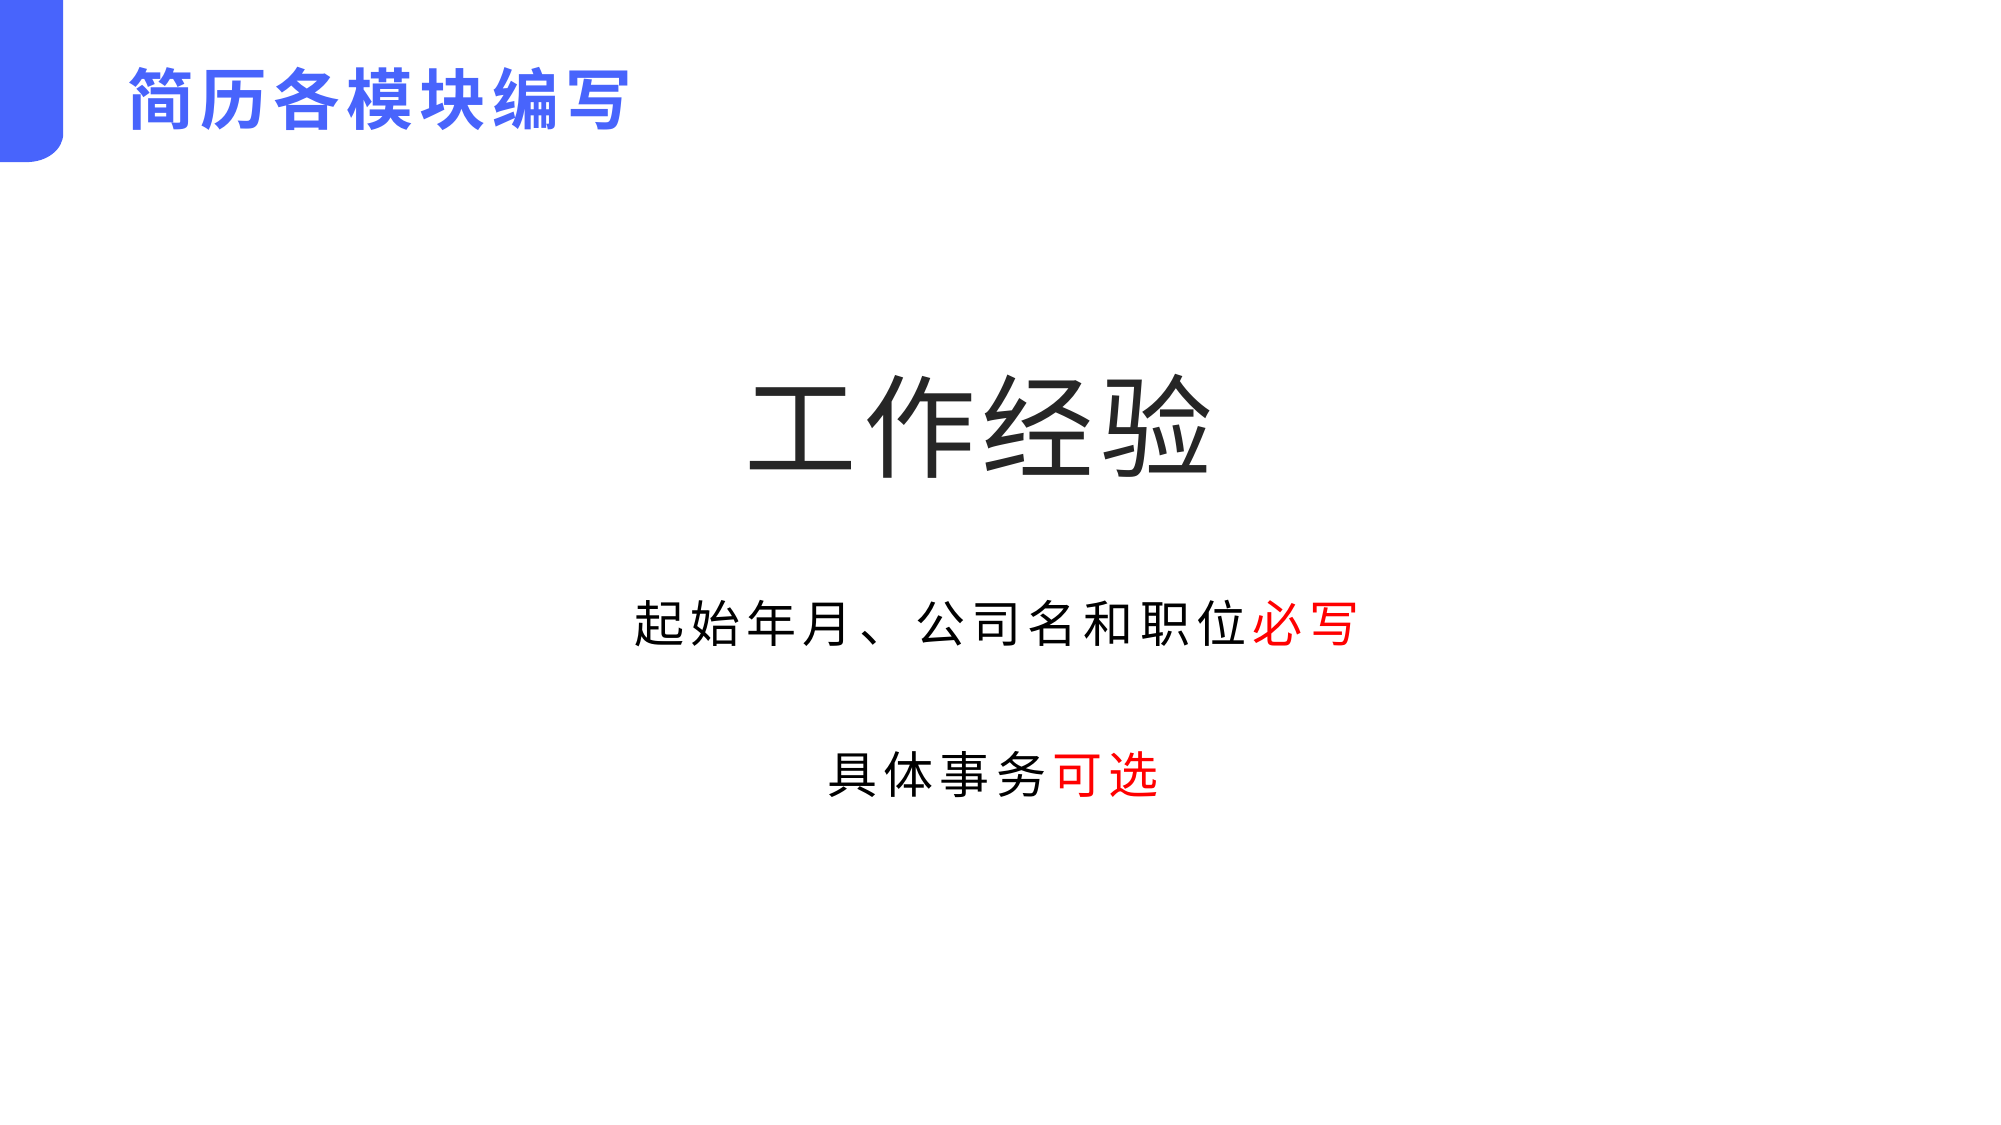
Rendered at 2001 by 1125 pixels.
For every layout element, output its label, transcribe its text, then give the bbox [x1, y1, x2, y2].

text_box 起始年月、公司名和职位必写 [619, 548, 1381, 661]
title 简历各模块编写 [112, 33, 1913, 145]
text_box 工作经验 [729, 311, 1271, 500]
text_box 具体事务可选 [812, 699, 1245, 811]
